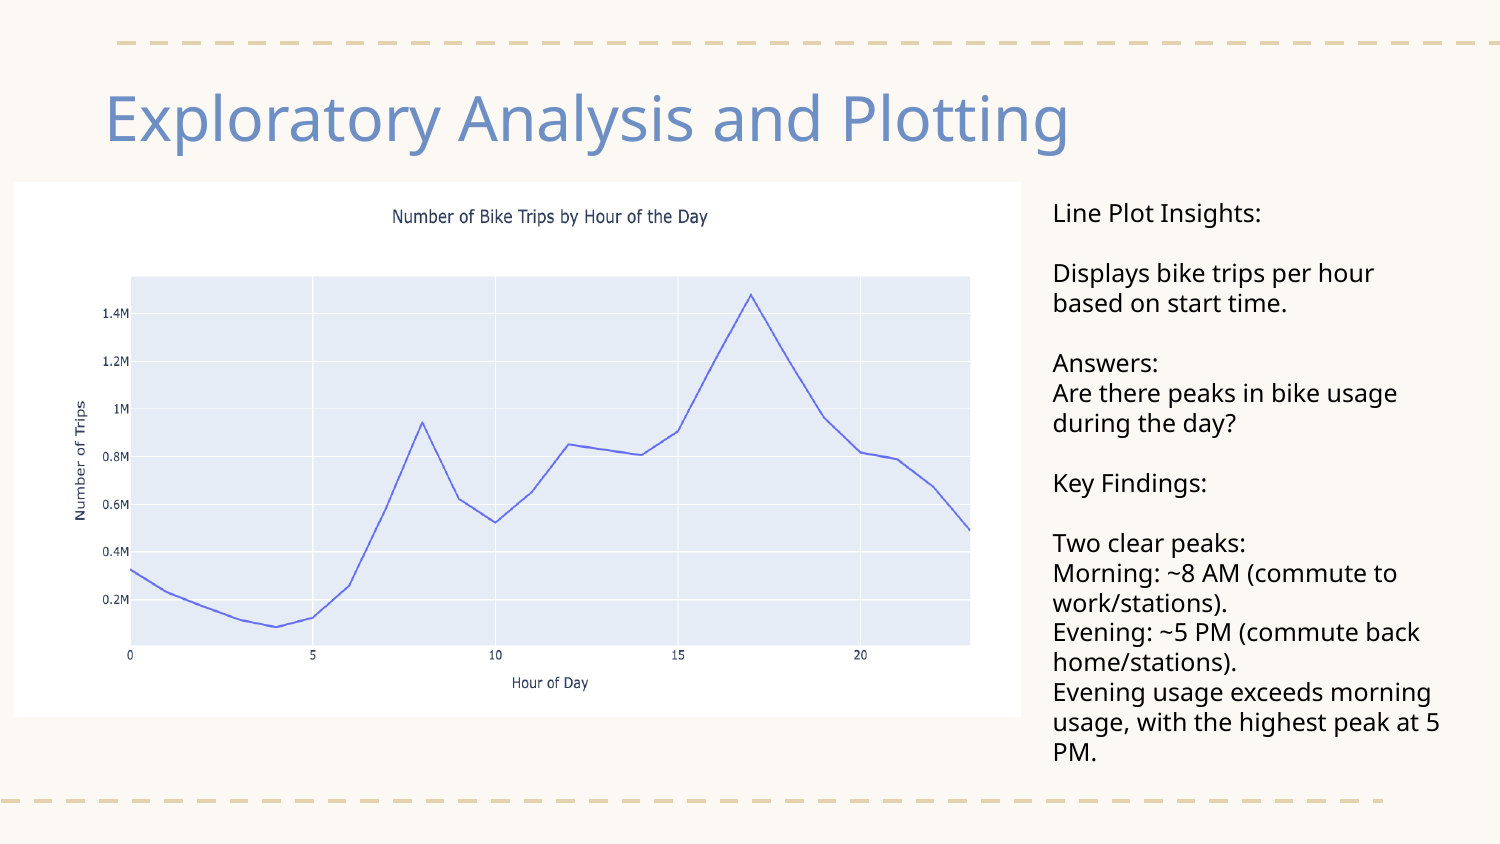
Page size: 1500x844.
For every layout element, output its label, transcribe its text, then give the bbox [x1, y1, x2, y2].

title Exploratory Analysis and Plotting [89, 63, 1354, 158]
list Line Plot Insights: Displays bike trips per hour based on start time. Answers: Are there peaks in bike usage during the day? Key Findings: Two clear peaks: Morning: ~8 AM (commute to work/stations). Evening: ~5 PM (commute back home/stations). Evening usage exceeds morning usage, with the highest peak at 5 PM. [1037, 182, 1463, 782]
picture [14, 182, 1021, 718]
